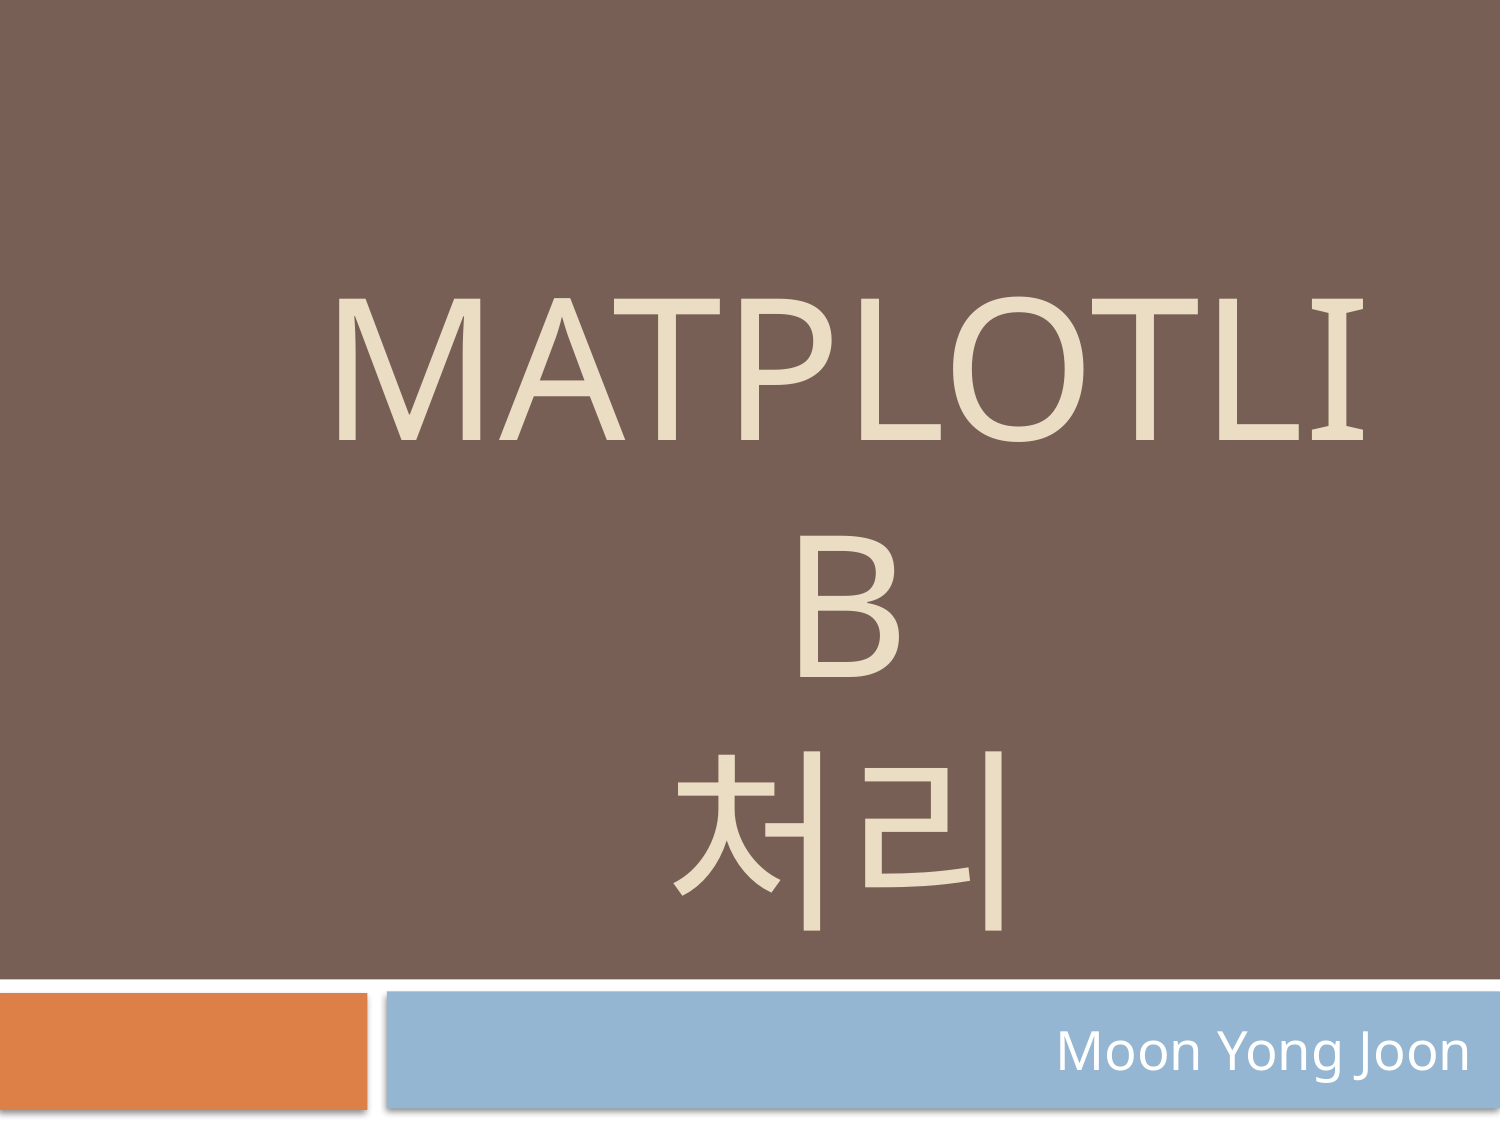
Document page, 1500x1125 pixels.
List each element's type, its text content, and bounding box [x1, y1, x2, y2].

subtitle Moon Yong Joon [387, 992, 1488, 1105]
title matplotlib 처리 [242, 231, 1450, 963]
